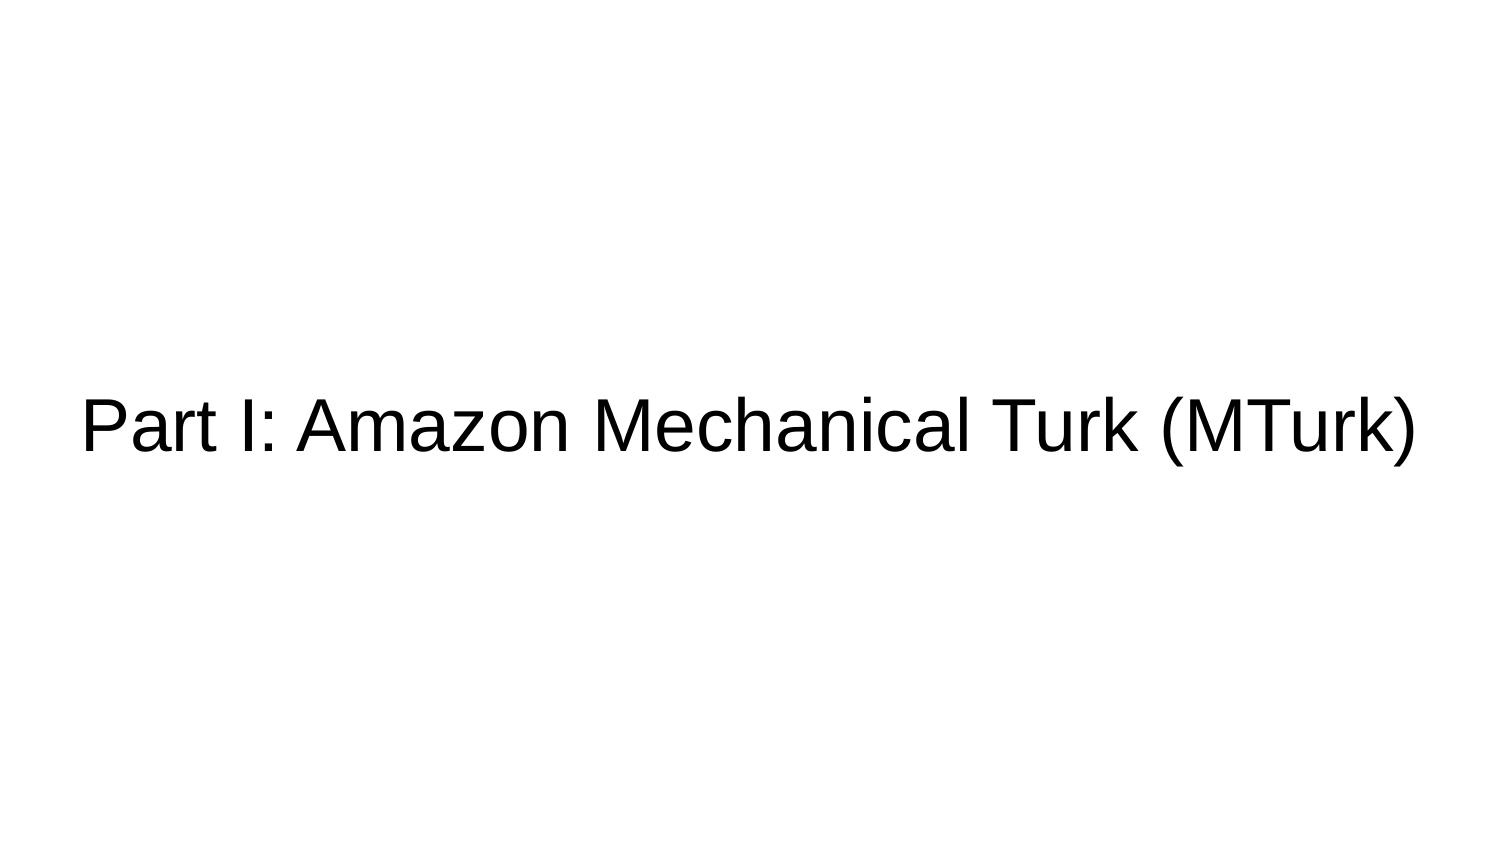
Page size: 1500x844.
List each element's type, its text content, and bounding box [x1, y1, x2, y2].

title Part I: Amazon Mechanical Turk (MTurk) [51, 352, 1449, 491]
